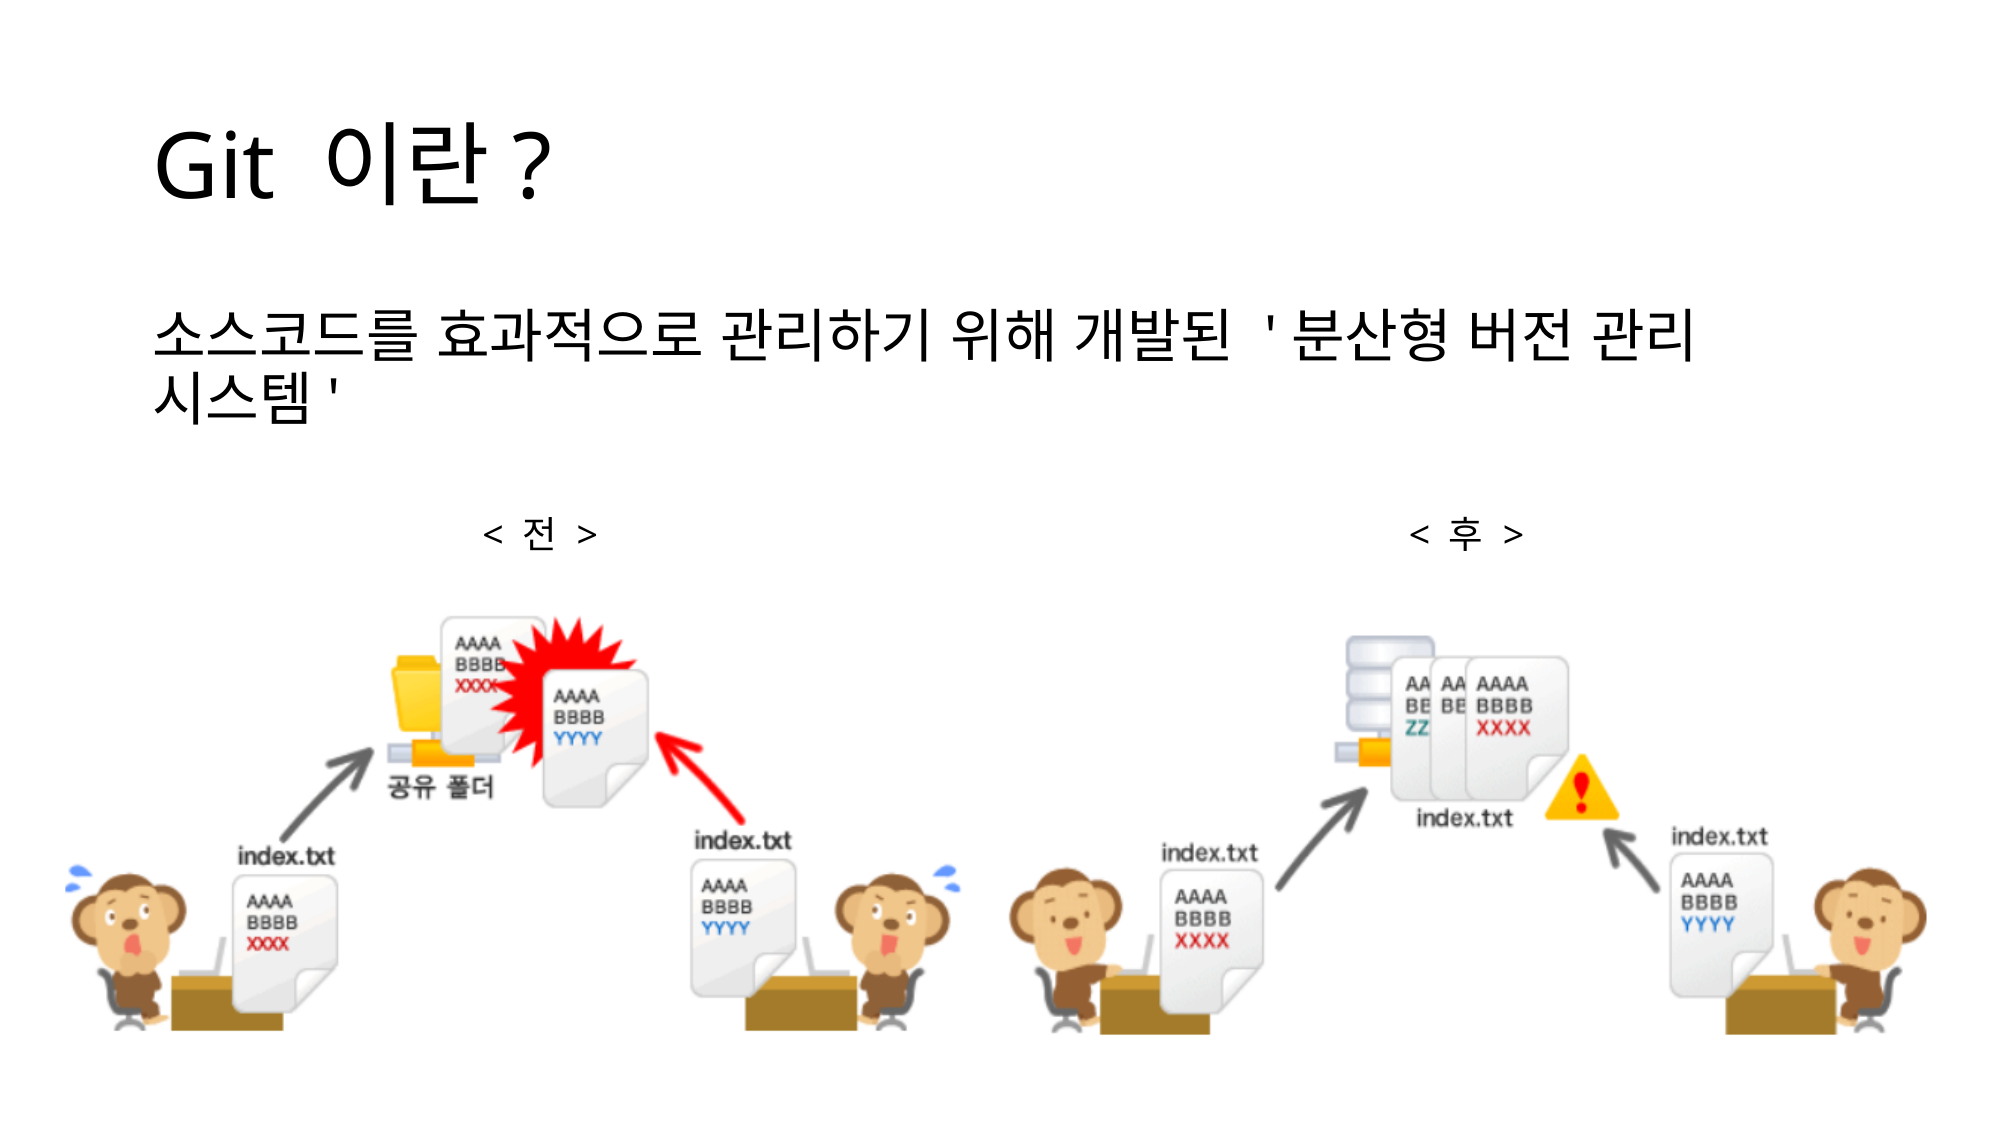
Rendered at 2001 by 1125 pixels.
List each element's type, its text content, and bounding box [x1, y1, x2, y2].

text_box < 전 > [467, 503, 614, 563]
list 소스코드를 효과적으로 관리하기 위해 개발된 '분산형 버전 관리 시스템' [137, 299, 1863, 595]
title Git 이란? [137, 59, 1863, 278]
text_box < 후 > [1393, 503, 1540, 564]
picture [14, 563, 1961, 1089]
